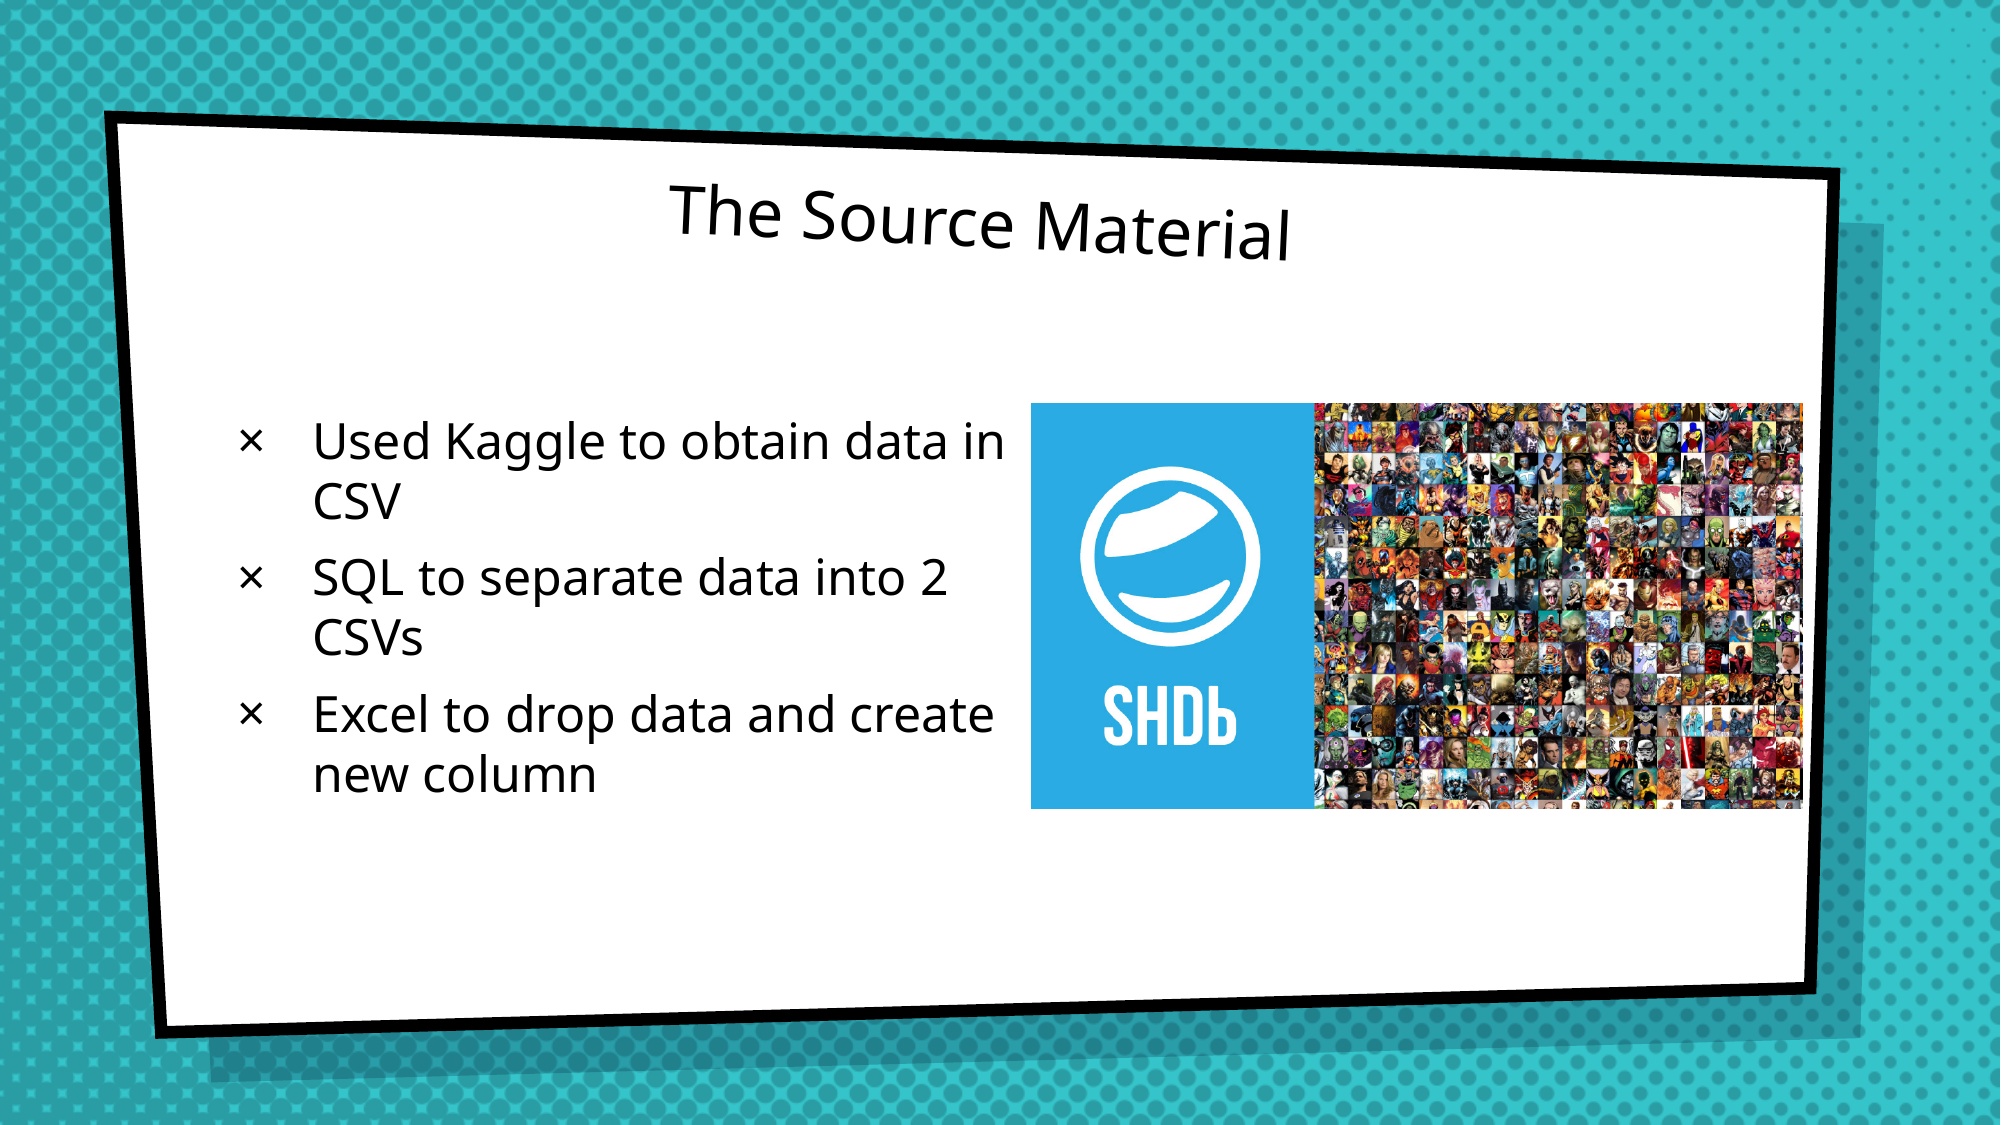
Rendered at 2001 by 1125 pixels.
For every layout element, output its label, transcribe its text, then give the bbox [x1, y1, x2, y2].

title The Source Material [210, 73, 1755, 313]
list Used Kaggle to obtain data in CSV SQL to separate data into 2 CSVs Excel to drop data and create new column [197, 394, 1032, 958]
picture [1031, 403, 1803, 809]
